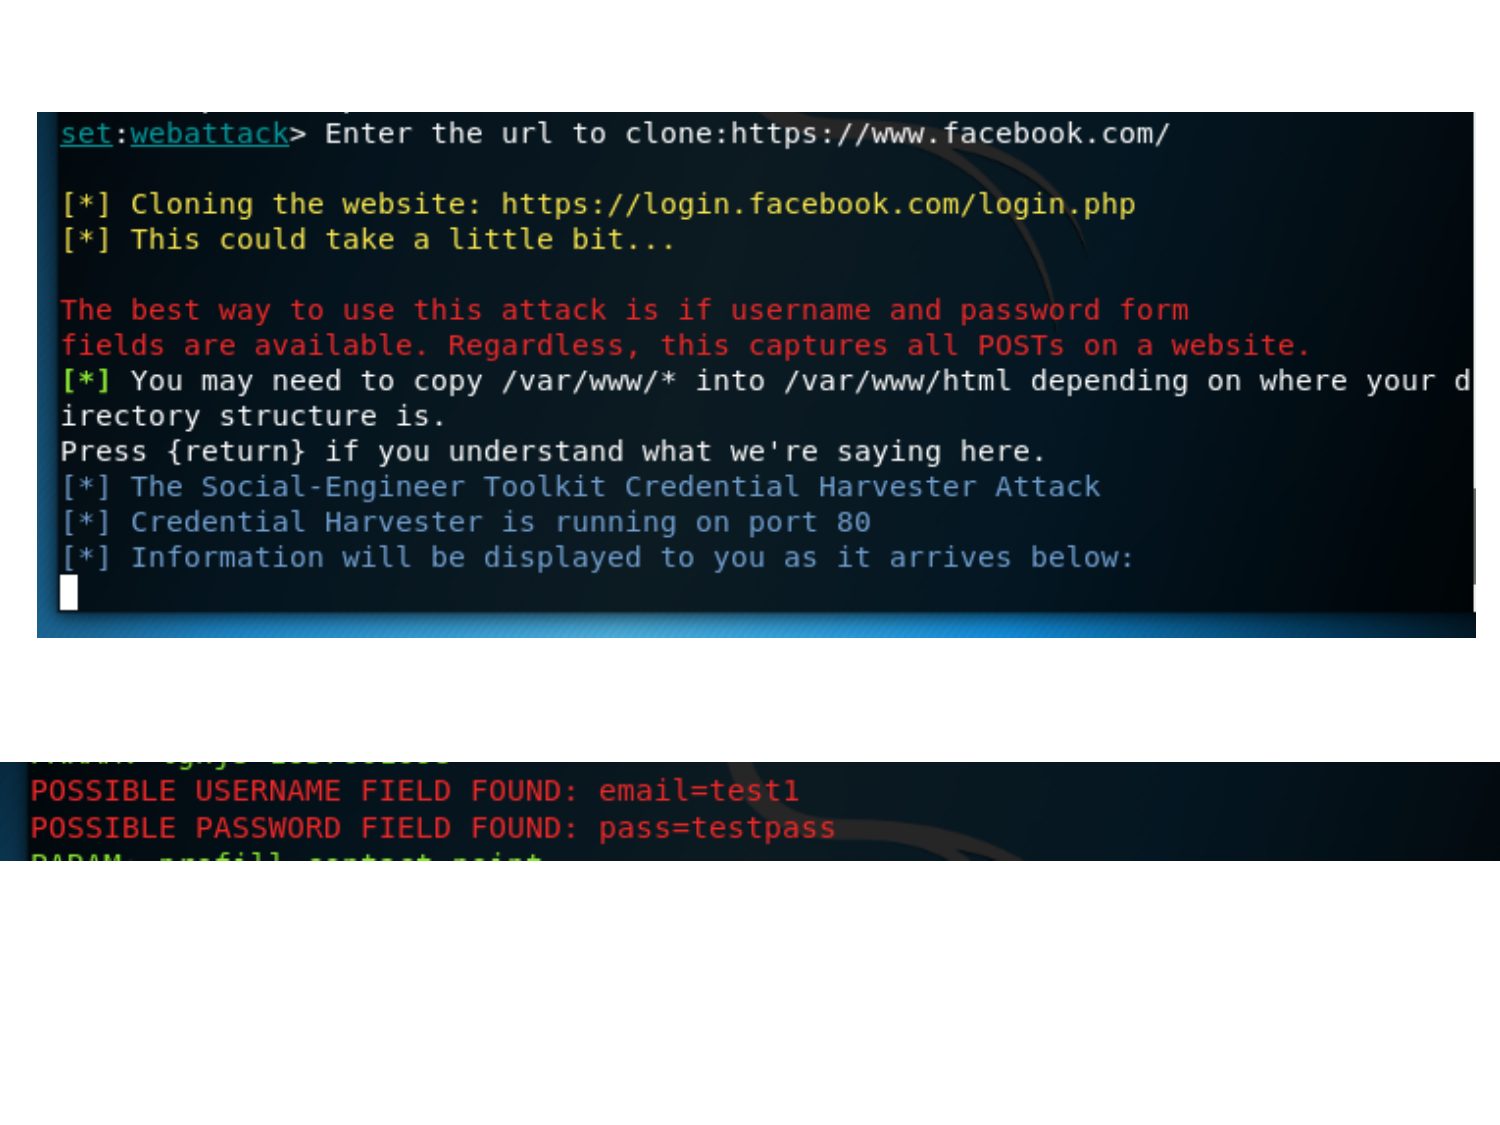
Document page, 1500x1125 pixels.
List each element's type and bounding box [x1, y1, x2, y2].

picture [37, 112, 1476, 638]
picture [0, 762, 1500, 861]
